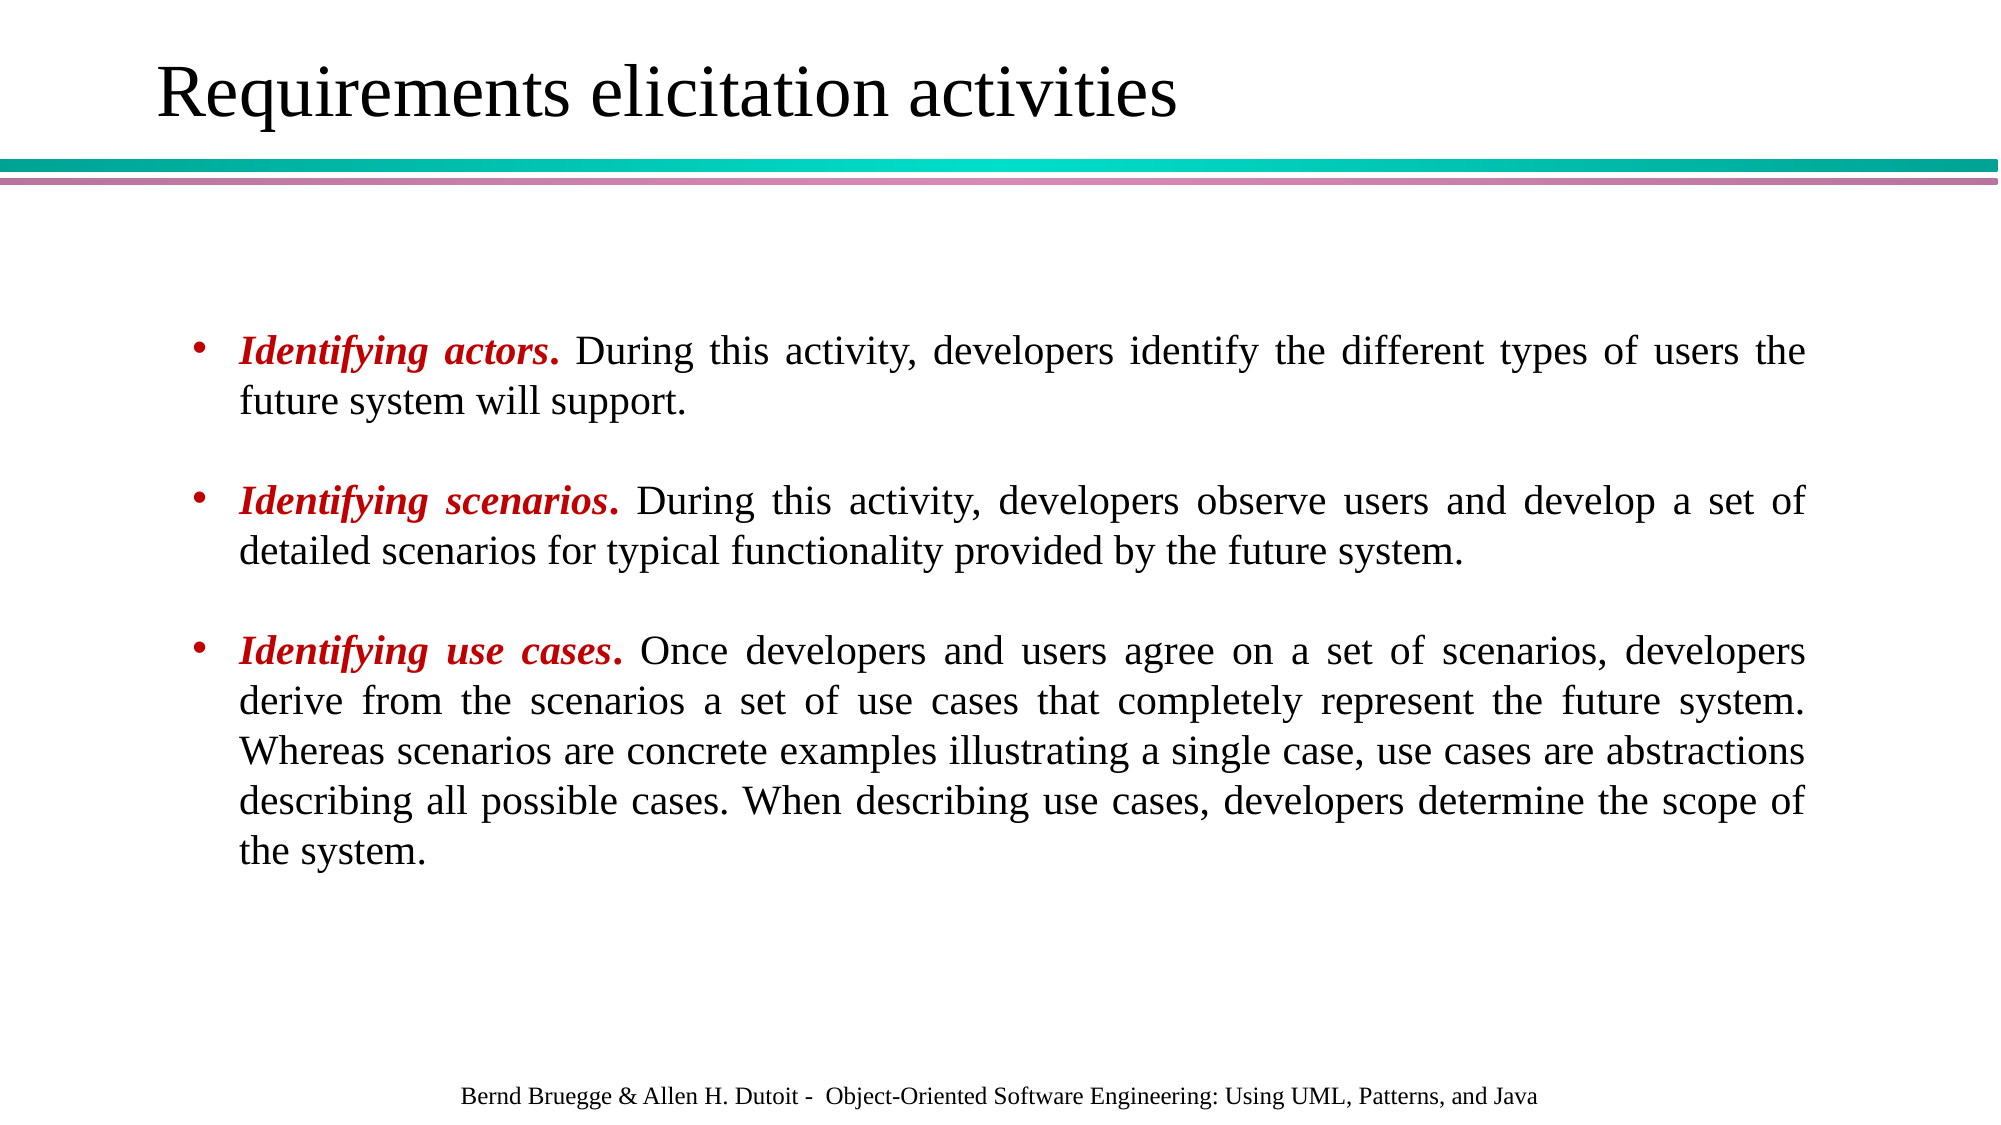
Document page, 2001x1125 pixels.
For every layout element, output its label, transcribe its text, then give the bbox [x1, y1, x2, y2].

text_box Identifying actors. During this activity, developers identify the different types of users the future system will support. Identifying scenarios. During this activity, developers observe users and develop a set of detailed scenarios for typical functionality provided by the future system. Identifying use cases. Once developers and users agree on a set of scenarios, developers derive from the scenarios a set of use cases that completely represent the future system. Whereas scenarios are concrete examples illustrating a single case, use cases are abstractions describing all possible cases. When describing use cases, developers determine the scope of the system. [177, 314, 1823, 931]
text_box Requirements elicitation activities [141, 34, 1453, 140]
footer Bernd Bruegge & Allen H. Dutoit - Object-Oriented Software Engineering: Using UML, Patterns, and Java [177, 1069, 1823, 1121]
